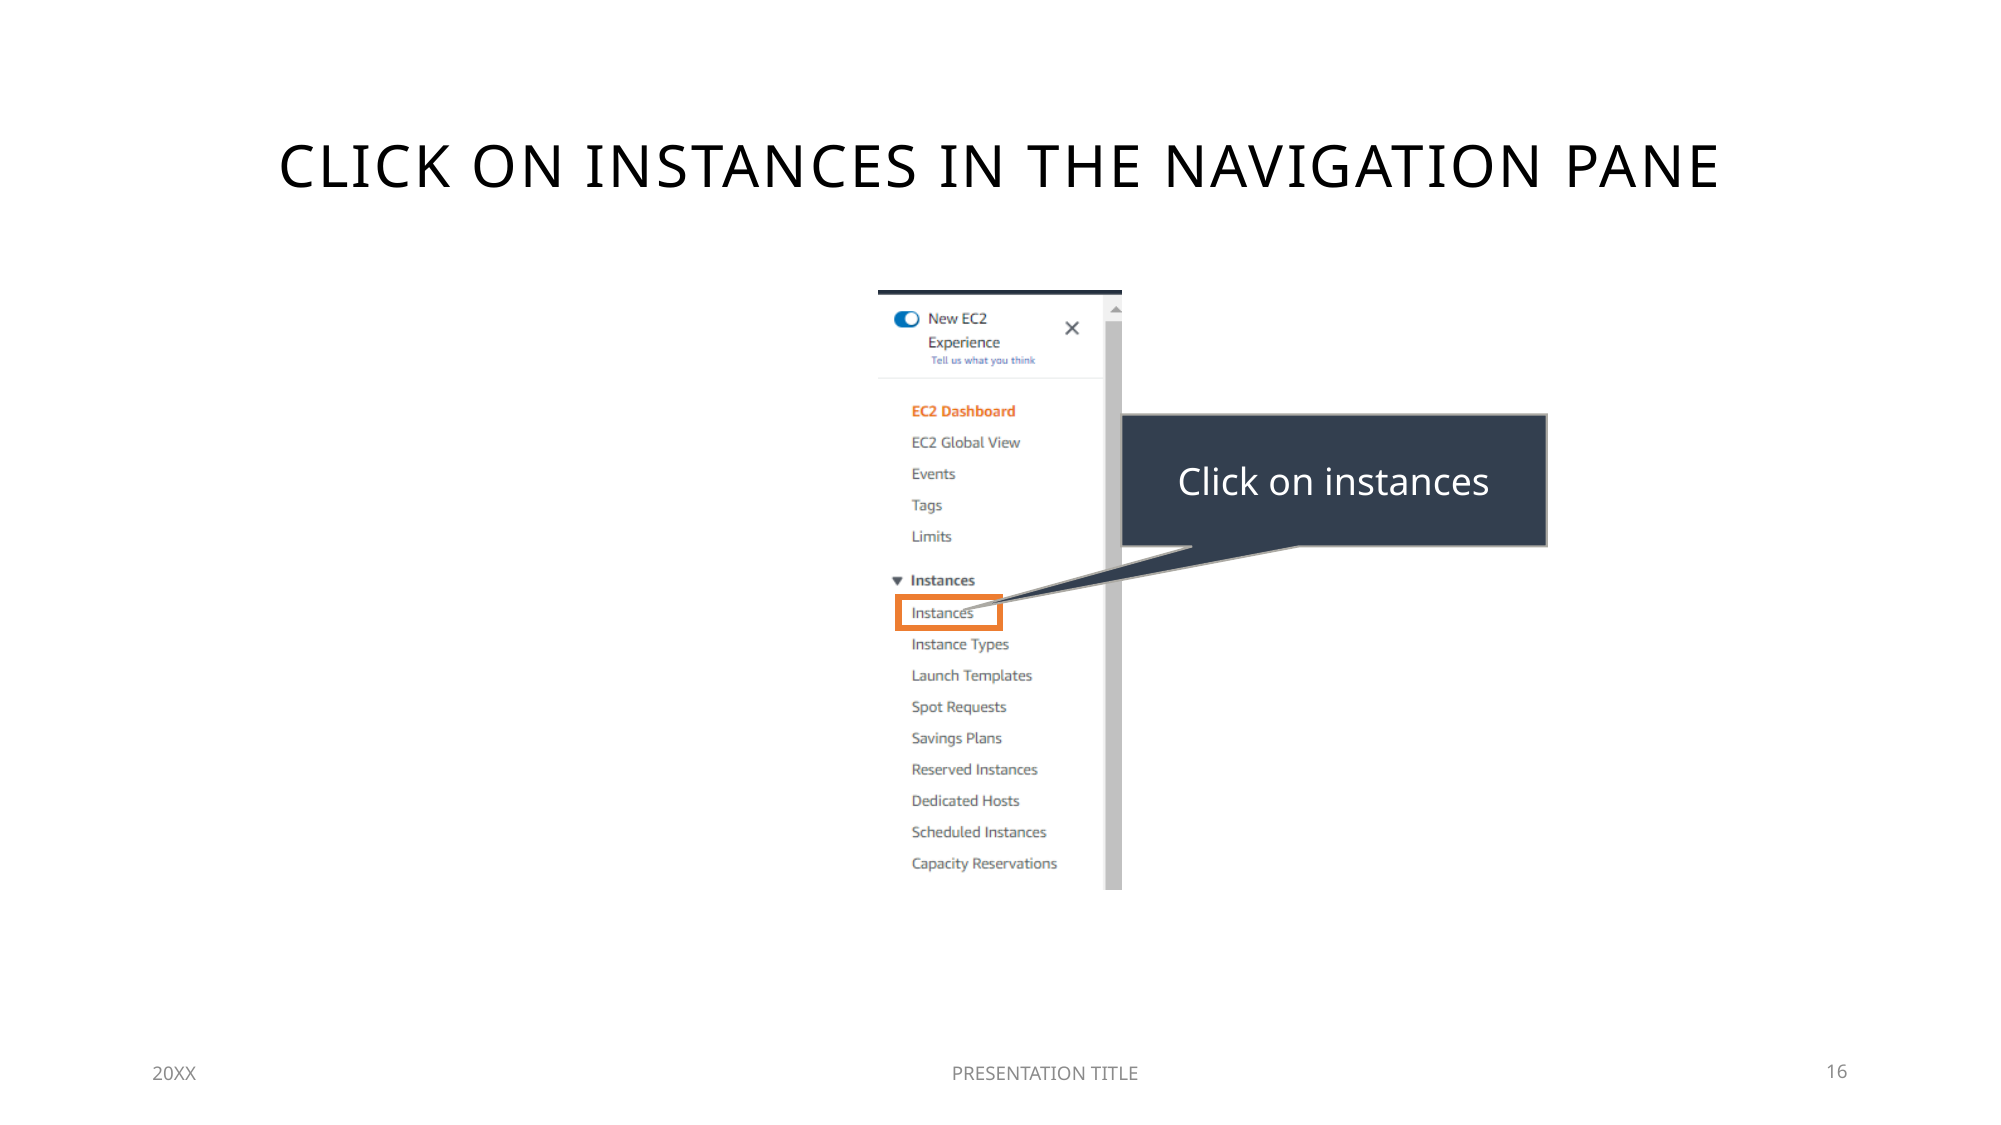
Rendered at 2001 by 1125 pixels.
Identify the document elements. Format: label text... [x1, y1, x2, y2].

picture [878, 290, 1122, 890]
slide_number 16 [1412, 1042, 1863, 1103]
slide_number 20XX [137, 1042, 588, 1103]
footer PRESENTATION TITLE [707, 1042, 1383, 1103]
text_box Click on instances [1122, 413, 1548, 581]
title Click on instances in the navigation pane [137, 59, 1863, 278]
